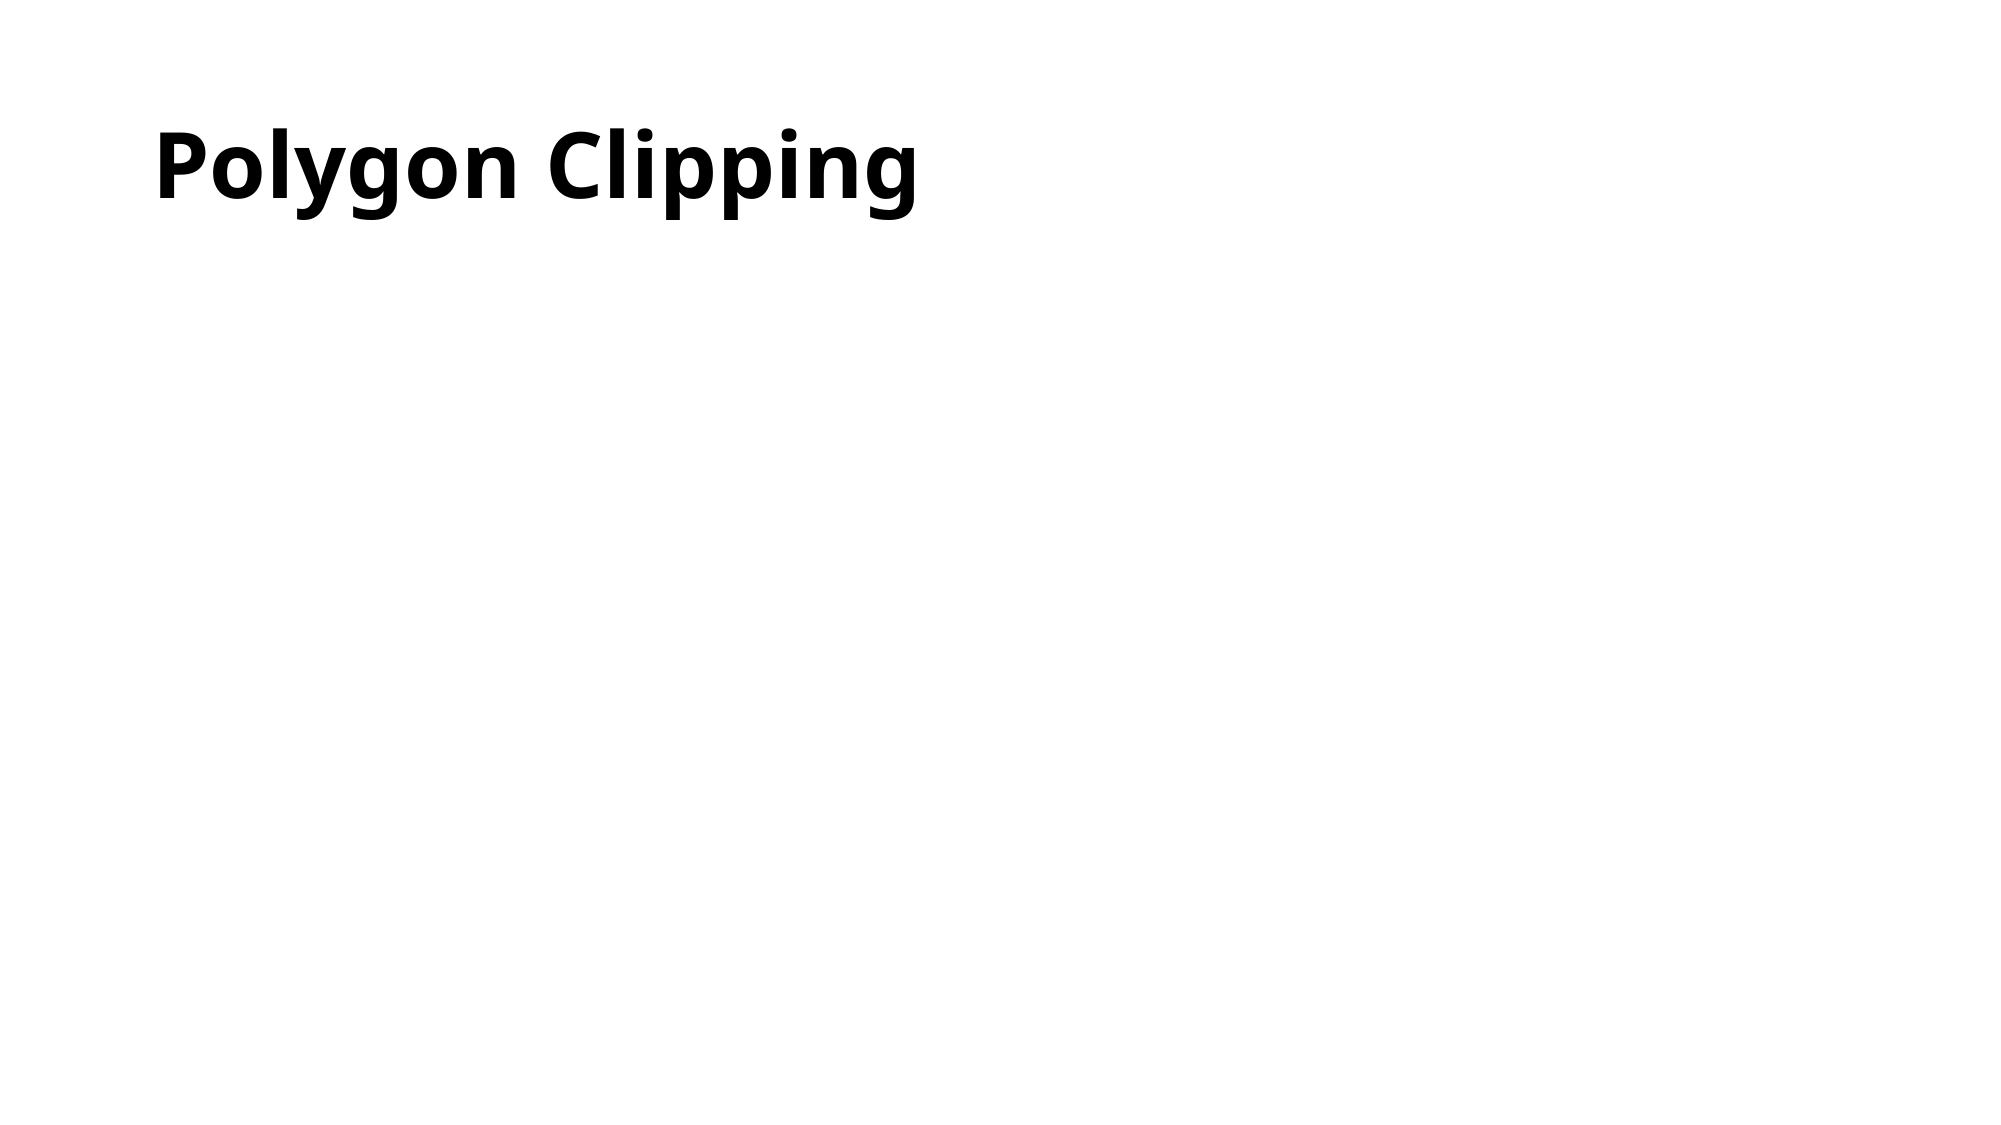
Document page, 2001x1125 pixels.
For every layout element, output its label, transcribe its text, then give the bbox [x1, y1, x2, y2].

title Polygon Clipping [137, 59, 1863, 278]
